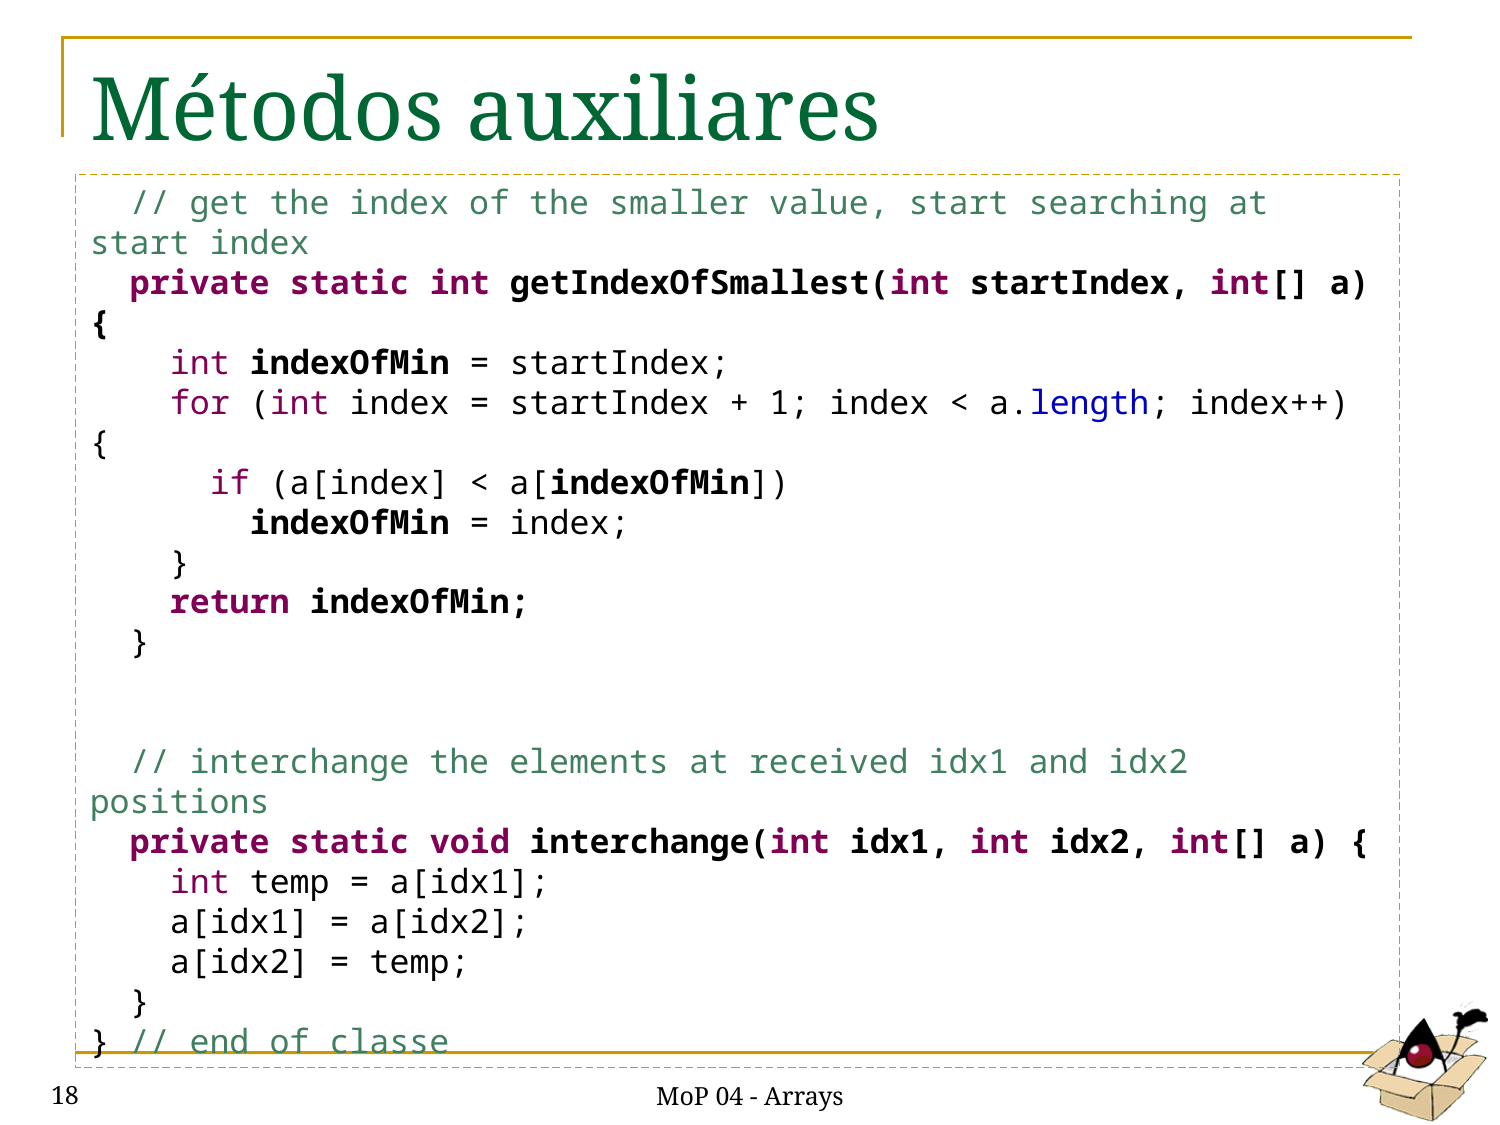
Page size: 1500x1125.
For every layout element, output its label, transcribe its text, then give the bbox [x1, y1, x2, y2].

footer MoP 04 - Arrays [512, 1068, 988, 1118]
title Métodos auxiliares [75, 45, 1425, 173]
picture [1362, 999, 1488, 1122]
text_box // get the index of the smaller value, start searching at start index private static int getIndexOfSmallest(int startIndex, int[] a) { int indexOfMin = startIndex; for (int index = startIndex + 1; index < a.length; index++) { if (a[index] < a[indexOfMin]) indexOfMin = index; } return indexOfMin; } // interchange the elements at received idx1 and idx2 positions private static void interchange(int idx1, int idx2, int[] a) { int temp = a[idx1]; a[idx1] = a[idx2]; a[idx2] = temp; } } // end of classe [75, 174, 1400, 1068]
